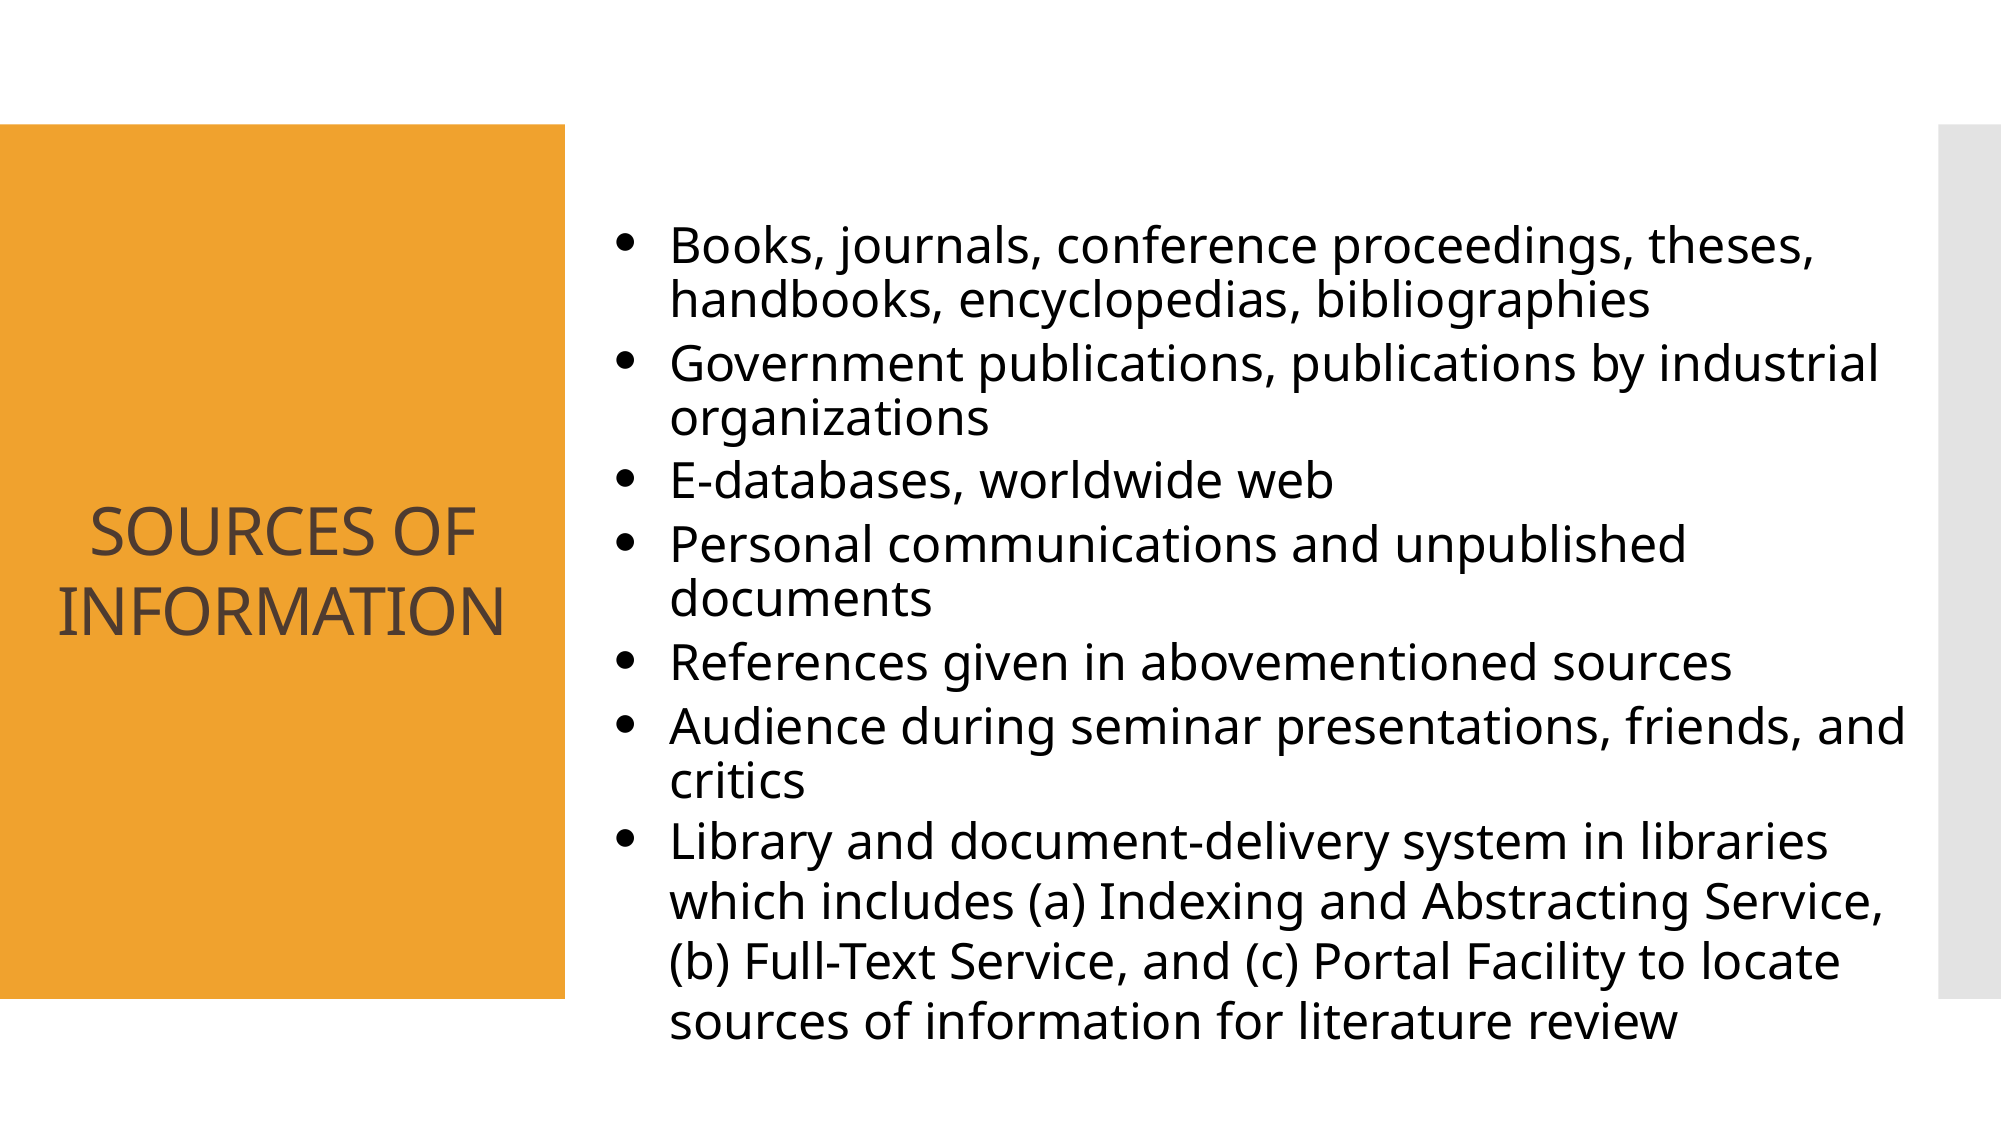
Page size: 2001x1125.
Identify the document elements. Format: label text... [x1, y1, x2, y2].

list Books, journals, conference proceedings, theses, handbooks, encyclopedias, bibliographies Government publications, publications by industrial organizations E-databases, worldwide web Personal communications and unpublished documents References given in abovementioned sources Audience during seminar presentations, friends, and critics Library and document-delivery system in libraries which includes (a) Indexing and Abstracting Service, (b) Full-Text Service, and (c) Portal Facility to locate sources of information for literature review [597, 212, 1924, 980]
title SOURCES OF INFORMATION [30, 196, 536, 942]
